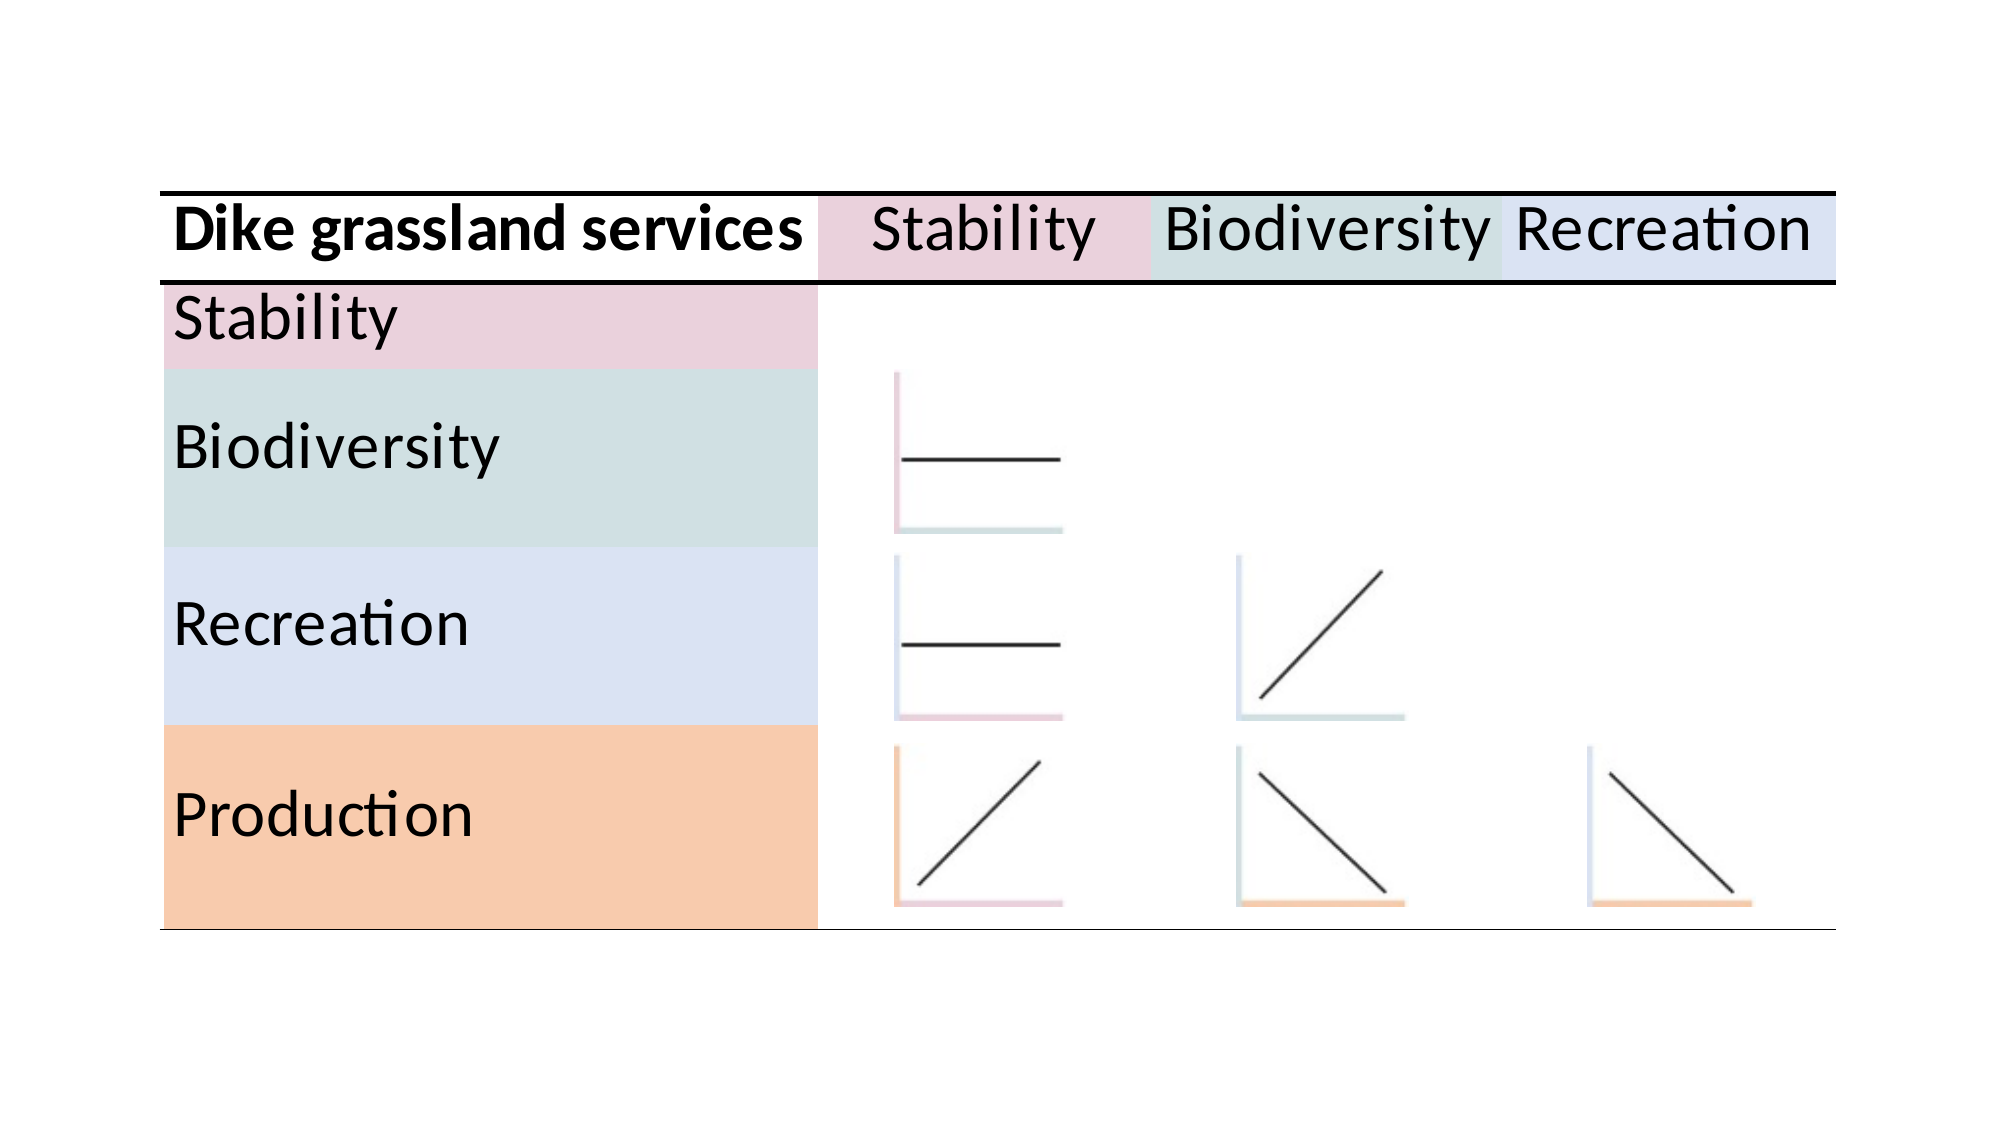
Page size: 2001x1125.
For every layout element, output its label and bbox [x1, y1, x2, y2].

text_box [159, 191, 1841, 934]
